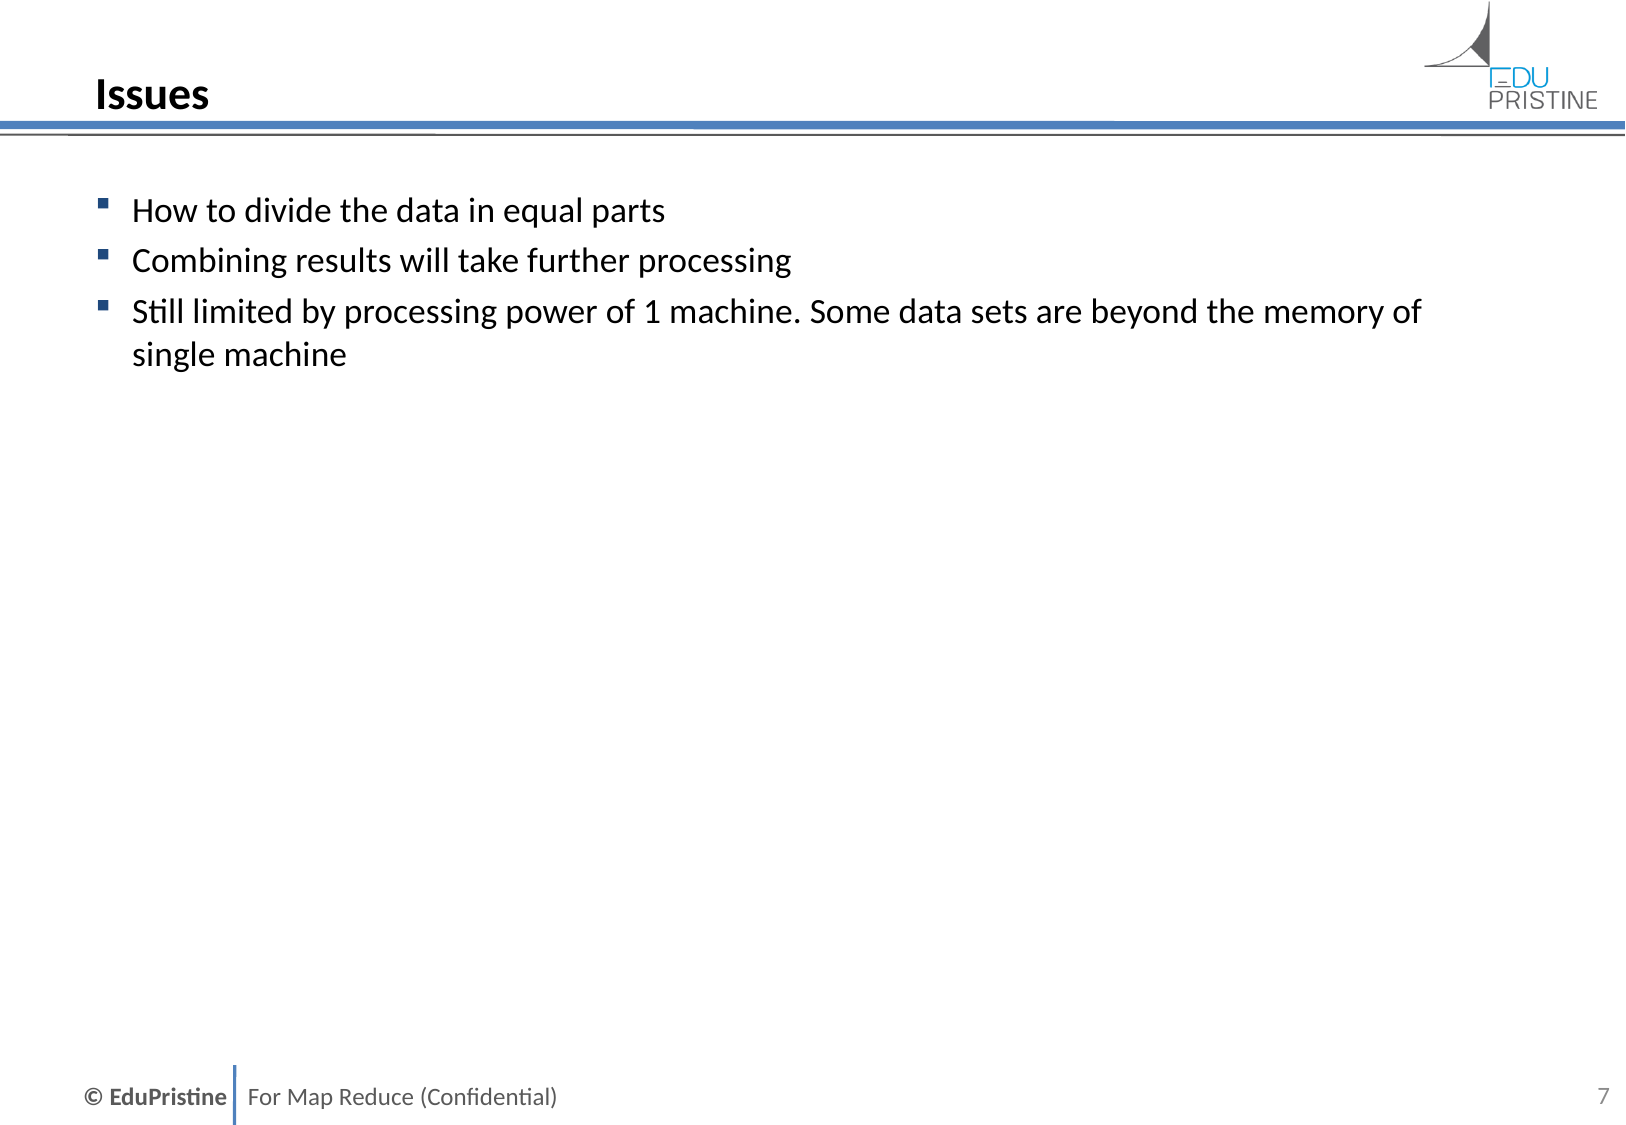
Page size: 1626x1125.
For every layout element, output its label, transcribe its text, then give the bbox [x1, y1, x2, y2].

picture [1424, 1, 1597, 109]
slide_number 6 [1543, 1065, 1625, 1125]
title Issues [87, 10, 1416, 126]
list How to divide the data in equal parts Combining results will take further processing Still limited by processing power of 1 machine. Some data sets are beyond the memory of single machine [87, 179, 1550, 1007]
